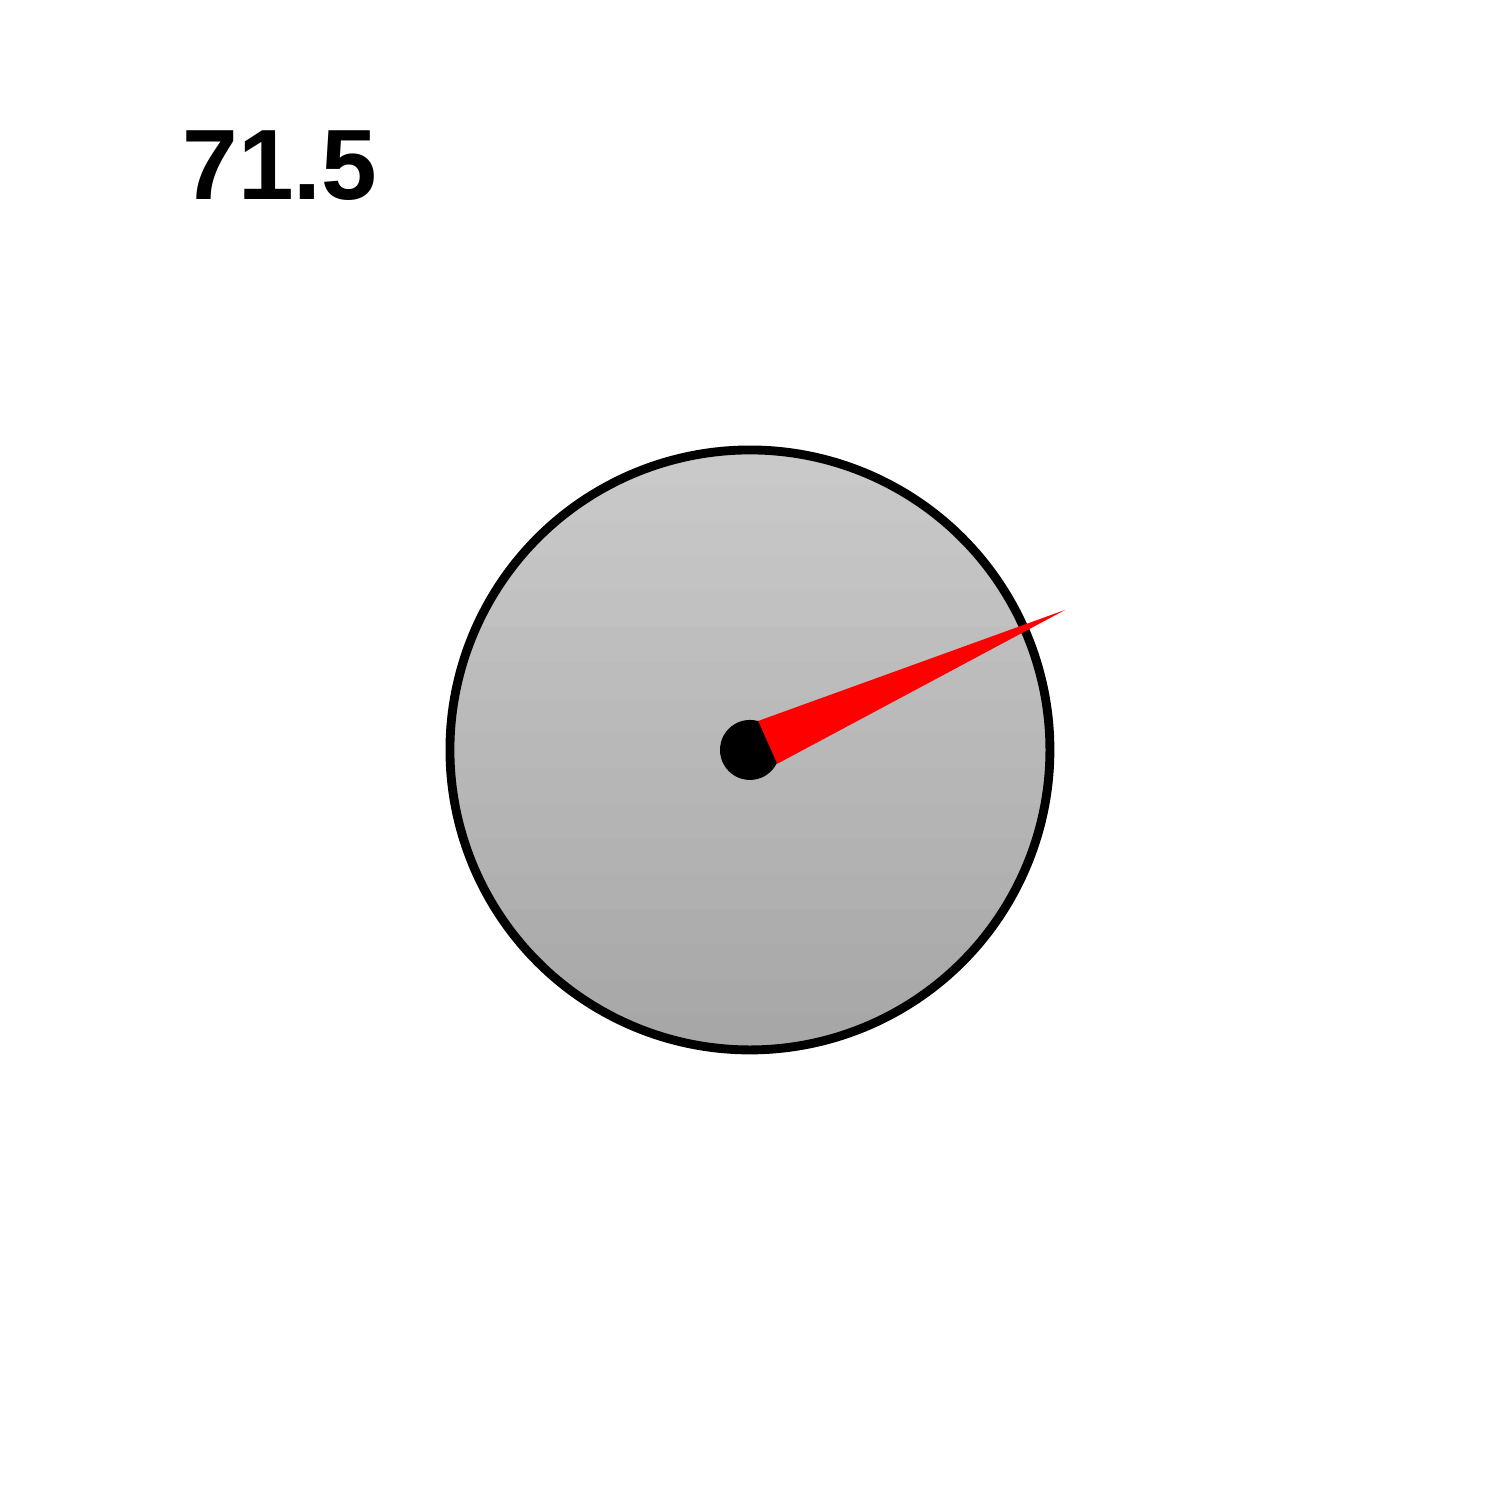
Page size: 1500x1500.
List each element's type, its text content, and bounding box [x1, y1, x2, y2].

text_box [758, 609, 1066, 764]
text_box [720, 719, 777, 780]
text_box 71.5 [95, 84, 465, 264]
text_box [449, 449, 1050, 1050]
